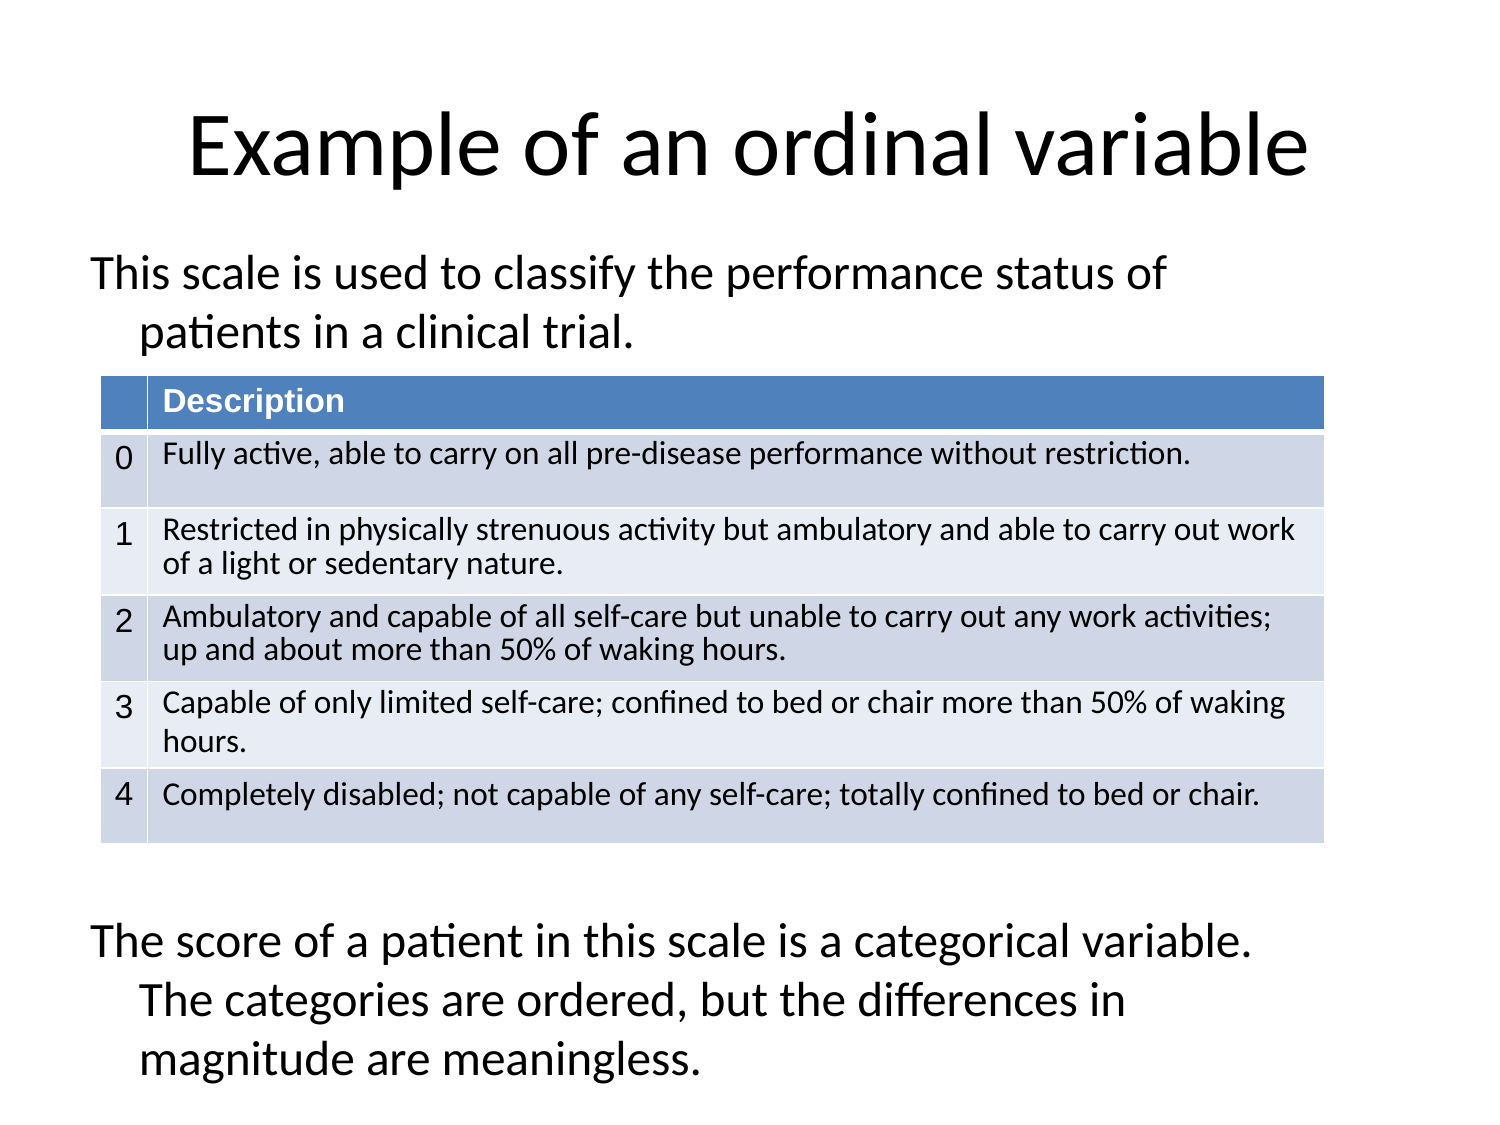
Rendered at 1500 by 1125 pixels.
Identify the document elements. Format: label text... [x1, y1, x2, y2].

list This scale is used to classify the performance status of patients in a clinical trial. The score of a patient in this scale is a categorical variable. The categories are ordered, but the differences in magnitude are meaningless. [75, 232, 1300, 1096]
table_header [101, 376, 147, 429]
table_header Description [148, 376, 1324, 429]
table_cell Fully active, able to carry on all pre-disease performance without restriction. [148, 435, 1324, 507]
table_cell 4 [101, 769, 147, 843]
table_cell 1 [101, 509, 147, 594]
table_cell 2 [101, 596, 147, 681]
table_cell Capable of only limited self-care; confined to bed or chair more than 50% of waking hours. [148, 682, 1324, 767]
table_cell 0 [101, 435, 147, 507]
table_cell 3 [101, 682, 147, 767]
title Example of an ordinal variable [75, 45, 1425, 233]
table_cell Restricted in physically strenuous activity but ambulatory and able to carry out work of a light or sedentary nature. [148, 509, 1324, 594]
table_cell Ambulatory and capable of all self-care but unable to carry out any work activities; up and about more than 50% of waking hours. [148, 596, 1324, 681]
table_cell Completely disabled; not capable of any self-care; totally confined to bed or chair. [148, 769, 1324, 843]
